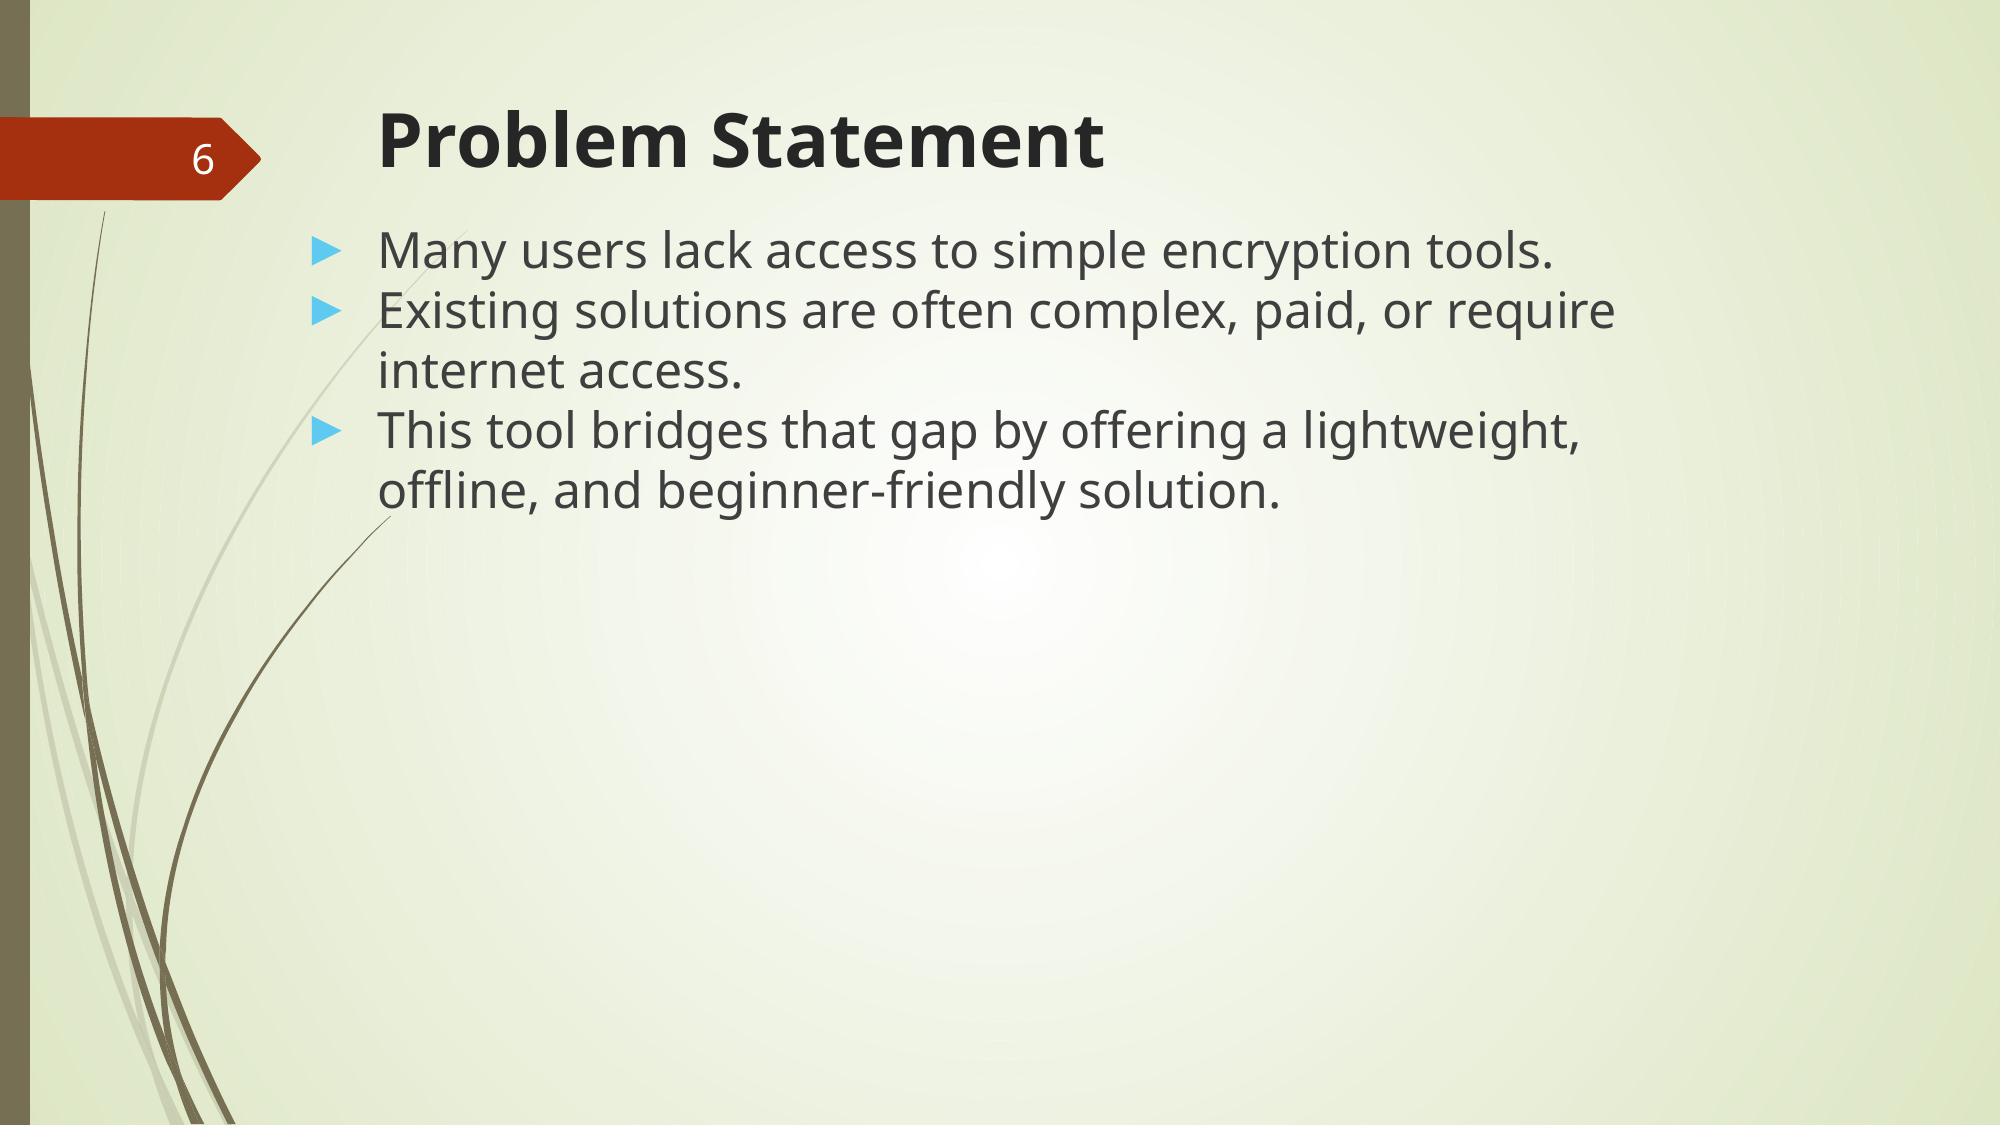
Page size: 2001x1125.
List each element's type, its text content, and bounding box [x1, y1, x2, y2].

title Problem Statement [374, 90, 1837, 281]
slide_number 6 [87, 0, 216, 486]
list Many users lack access to simple encryption tools. Existing solutions are often complex, paid, or require internet access. This tool bridges that gap by offering a lightweight, offline, and beginner-friendly solution. [299, 183, 1693, 857]
